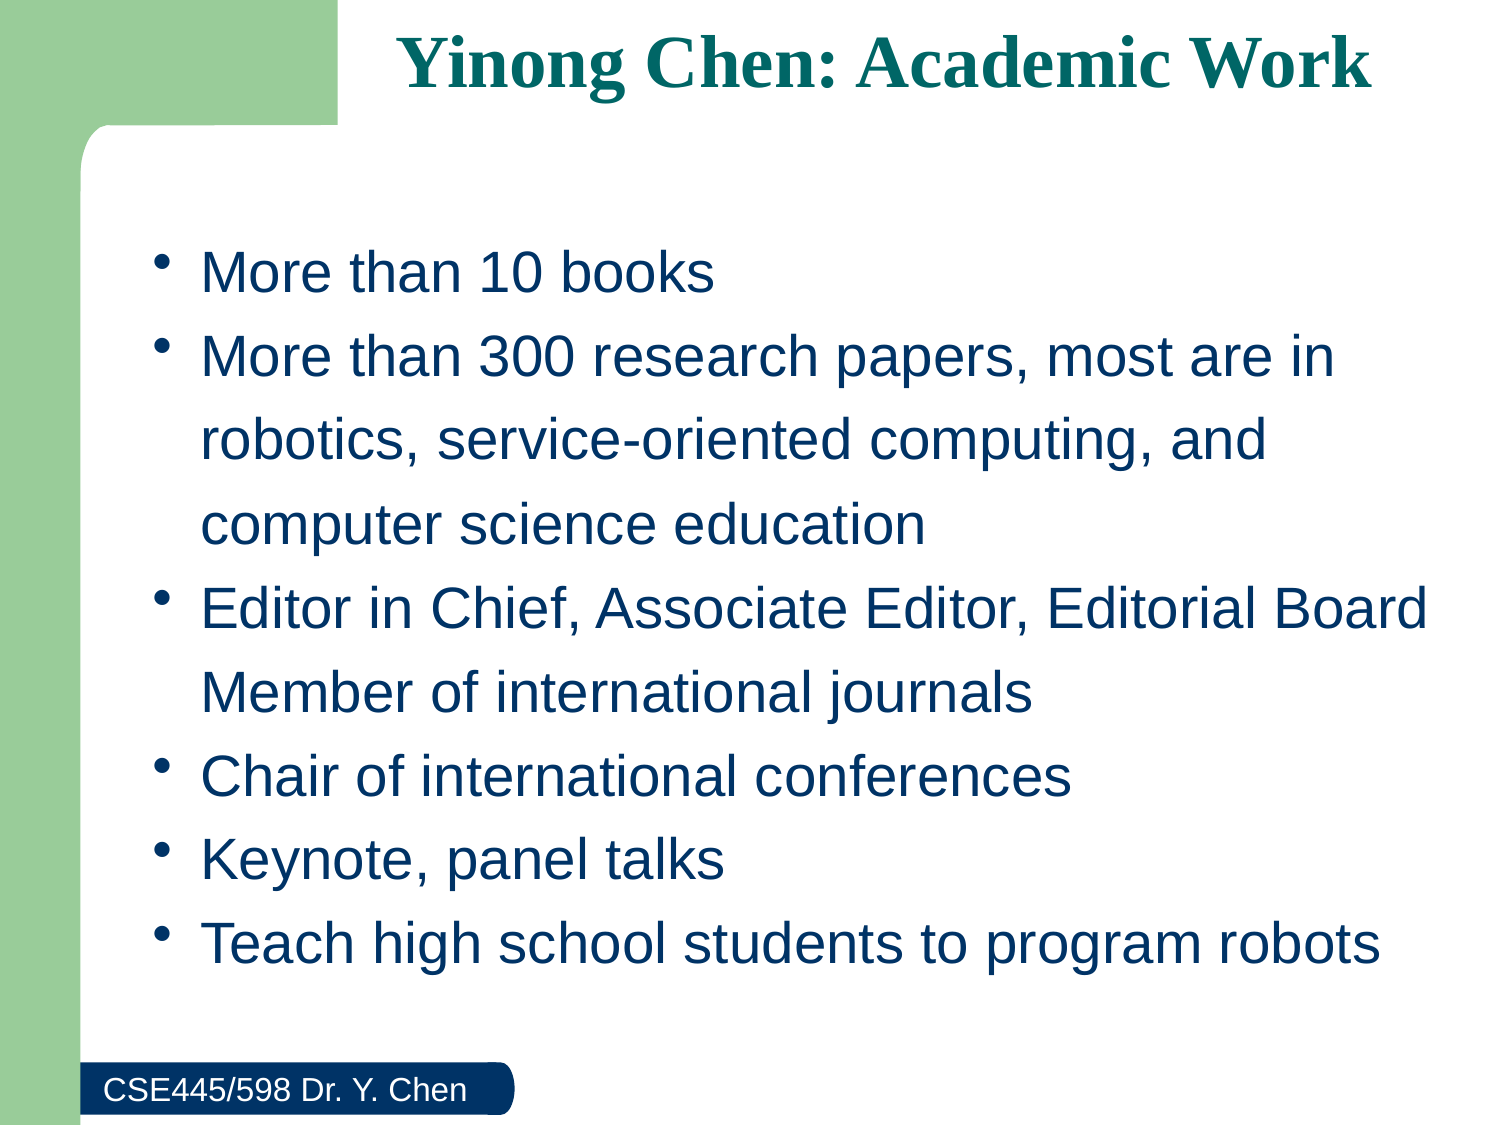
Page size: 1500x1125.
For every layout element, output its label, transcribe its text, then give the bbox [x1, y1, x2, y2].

text_box Yinong Chen: Academic Work [375, 24, 1476, 118]
text_box More than 10 books More than 300 research papers, most are in robotics, service-oriented computing, and computer science education Editor in Chief, Associate Editor, Editorial Board Member of international journals Chair of international conferences Keynote, panel talks Teach high school students to program robots [137, 212, 1463, 1067]
